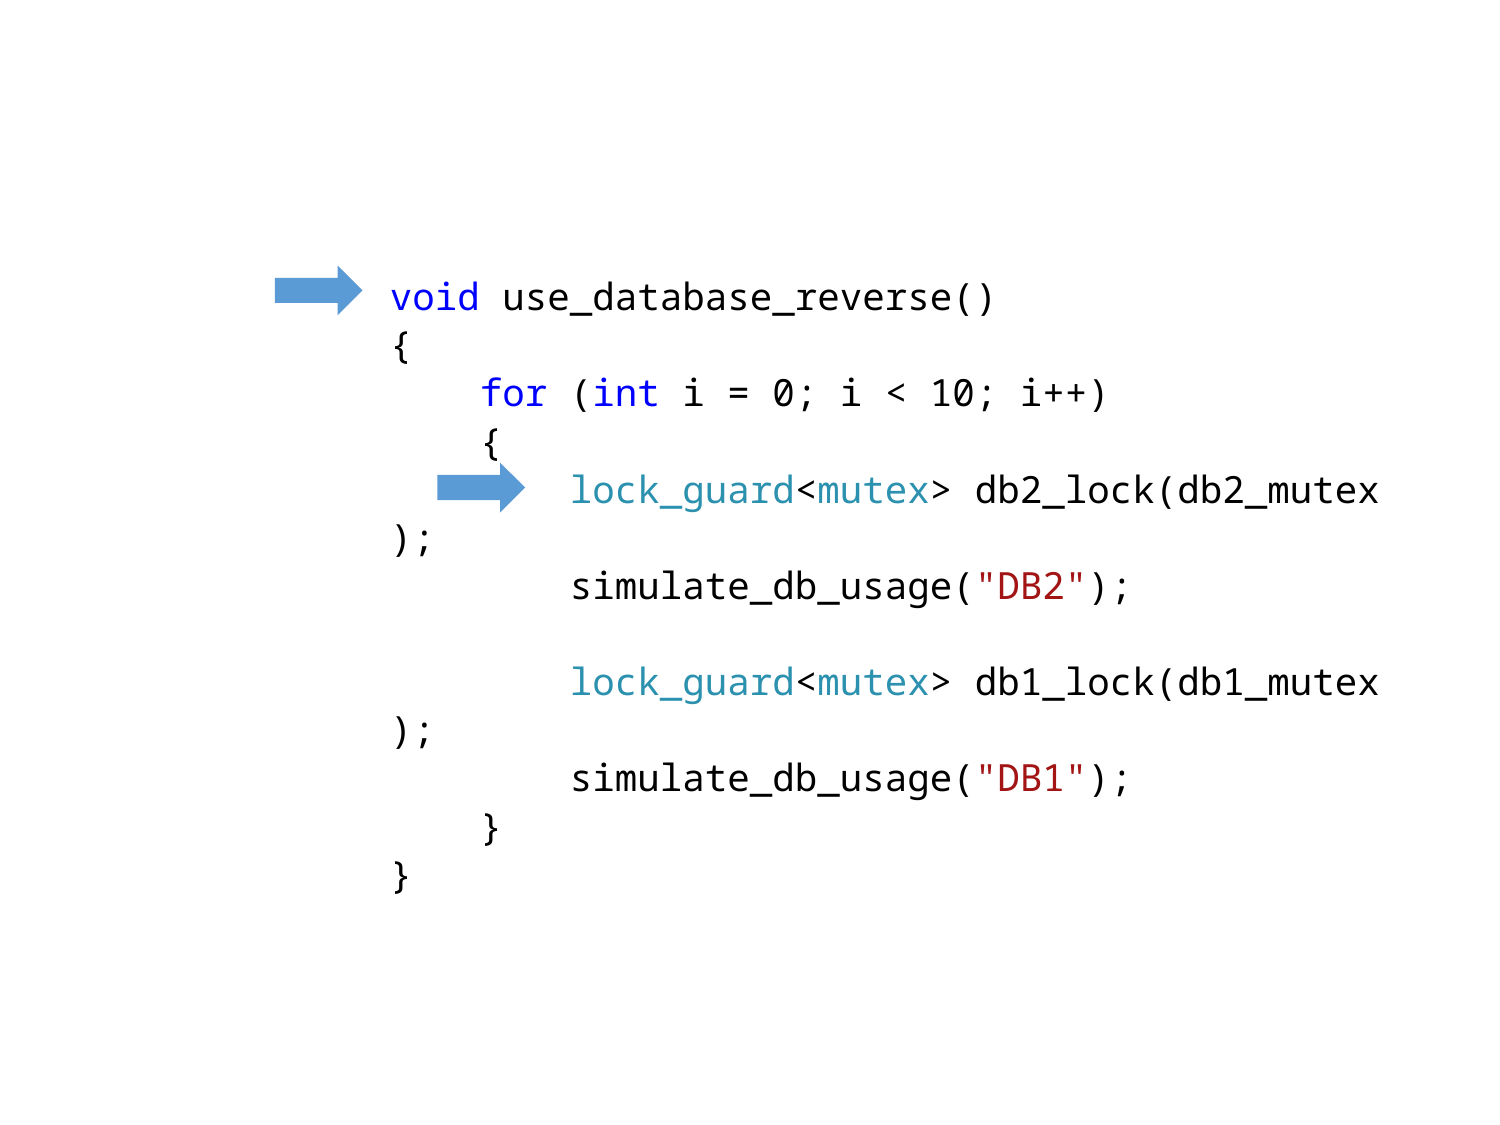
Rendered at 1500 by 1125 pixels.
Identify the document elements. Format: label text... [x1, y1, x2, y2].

text_box void use_database_reverse() { for (int i = 0; i < 10; i++) { lock_guard<mutex> db2_lock(db2_mutex); simulate_db_usage("DB2"); lock_guard<mutex> db1_lock(db1_mutex); simulate_db_usage("DB1"); } } [375, 262, 1400, 903]
text_box [273, 262, 364, 318]
text_box [436, 460, 527, 516]
